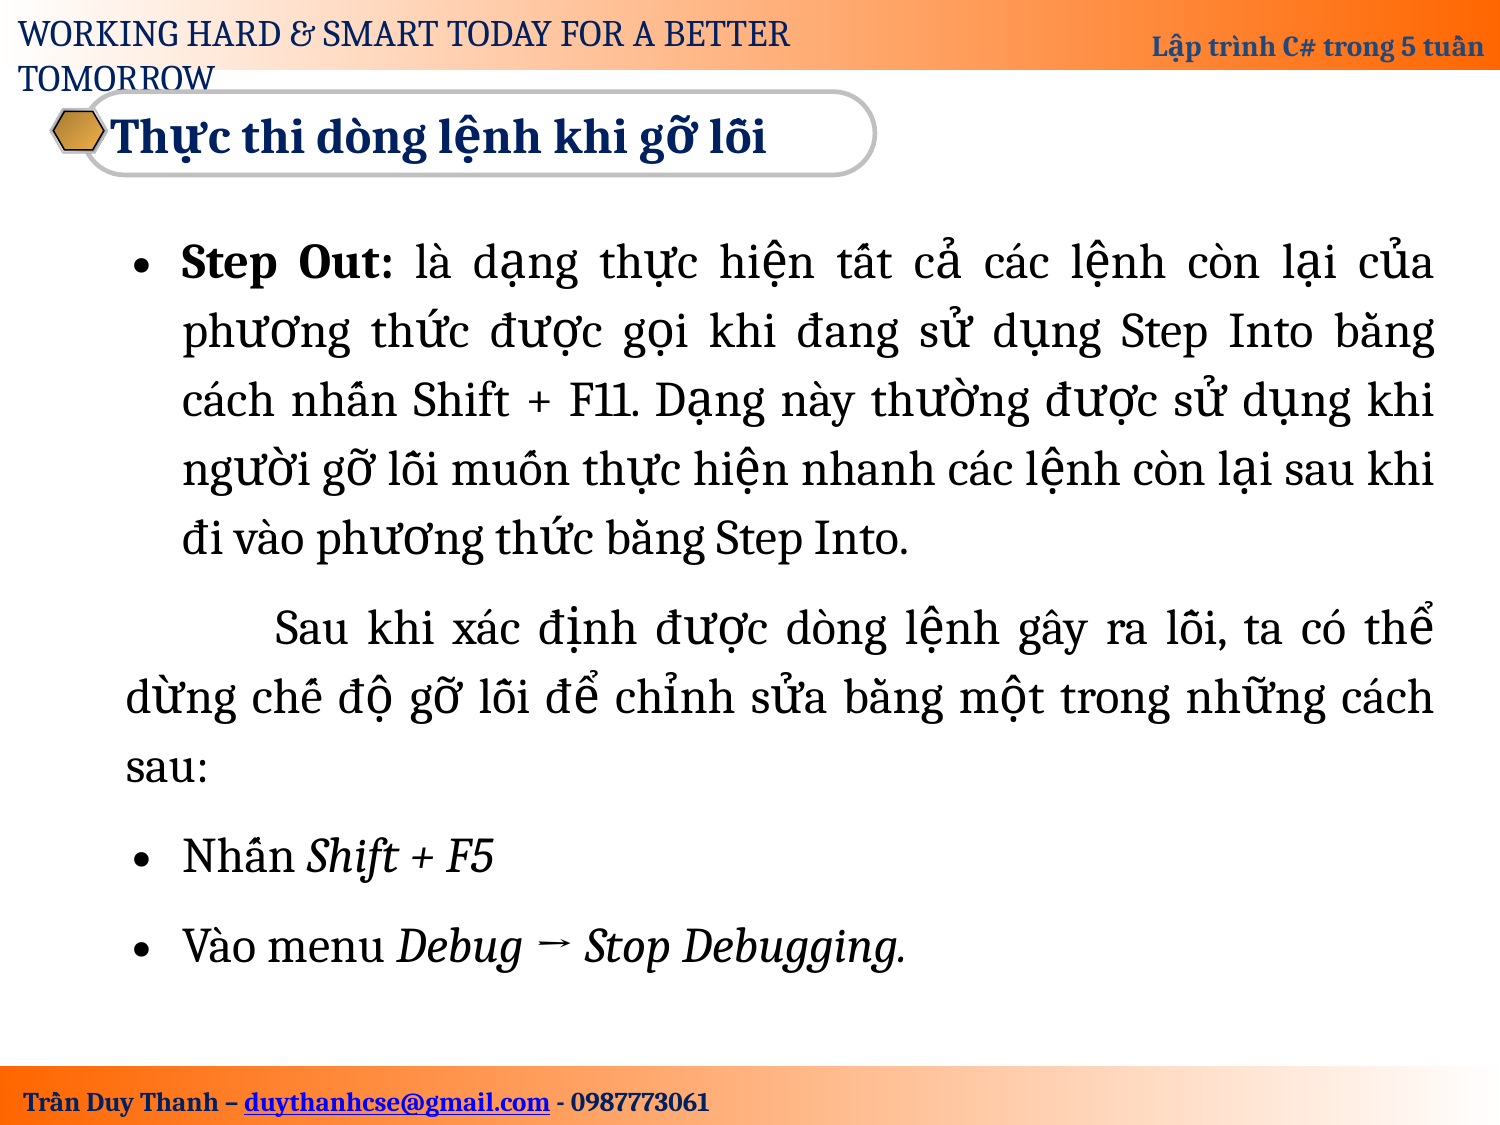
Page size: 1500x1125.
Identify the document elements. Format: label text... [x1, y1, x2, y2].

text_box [1207, 0, 1211, 70]
text_box Step Out: là dạng thực hiện tất cả các lệnh còn lại của phương thức được gọi khi đang sử dụng Step Into bằng cách nhấn Shift + F11. Dạng này thường được sử dụng khi người gỡ lỗi muốn thực hiện nhanh các lệnh còn lại sau khi đi vào phương thức bằng Step Into. Sau khi xác định được dòng lệnh gây ra lỗi, ta có thể dừng chế độ gỡ lỗi để chỉnh sửa bằng một trong những cách sau: Nhấn Shift + F5 Vào menu Debug → Stop Debugging. [110, 212, 1450, 982]
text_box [49, 91, 876, 176]
